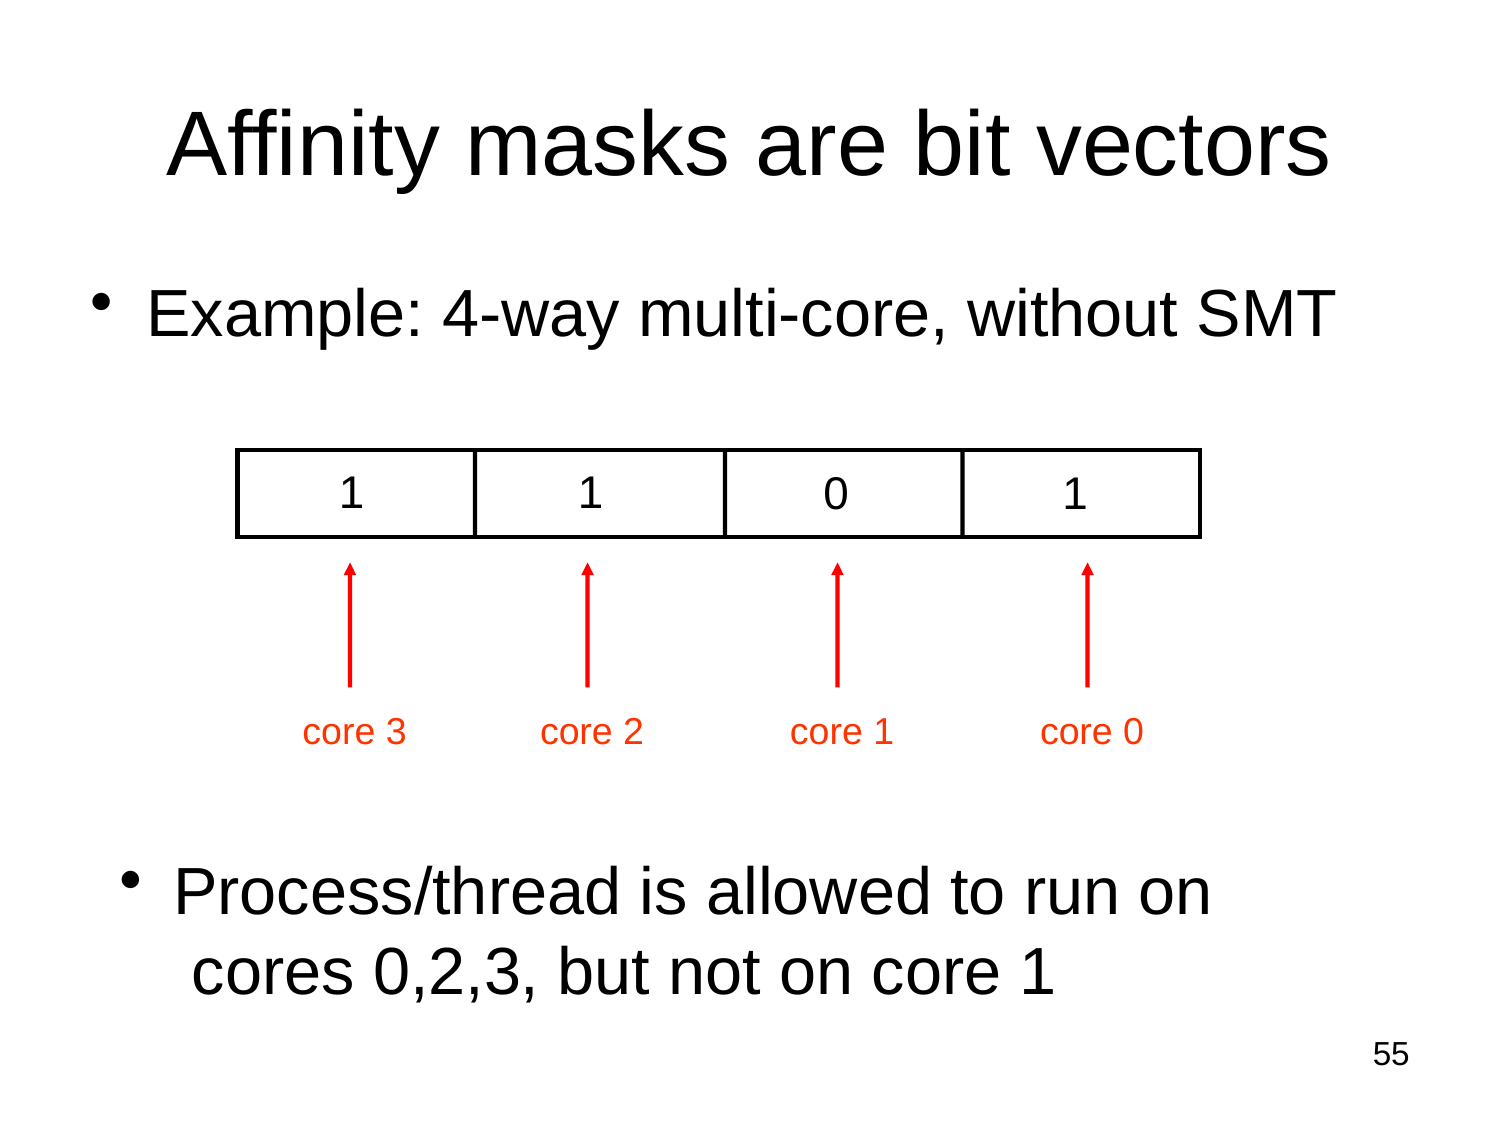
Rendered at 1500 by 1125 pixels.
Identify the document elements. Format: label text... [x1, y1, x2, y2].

text_box core 3 [287, 699, 422, 760]
slide_number 55 [1074, 1024, 1425, 1103]
text_box [831, 562, 844, 688]
text_box Process/thread is allowed to run on cores 0,2,3, but not on core 1 [104, 840, 1229, 1015]
text_box 0 [808, 455, 864, 526]
title Affinity masks are bit vectors [75, 45, 1425, 233]
text_box core 1 [775, 699, 909, 760]
text_box [237, 449, 1200, 538]
text_box [1081, 562, 1094, 688]
text_box core 2 [525, 699, 659, 760]
text_box [343, 562, 357, 688]
text_box 1 [324, 455, 380, 526]
text_box core 0 [1025, 699, 1160, 760]
text_box 1 [563, 455, 619, 526]
list Example: 4-way multi-core, without SMT [75, 262, 1425, 1005]
text_box 1 [1047, 456, 1103, 527]
text_box [581, 562, 594, 688]
